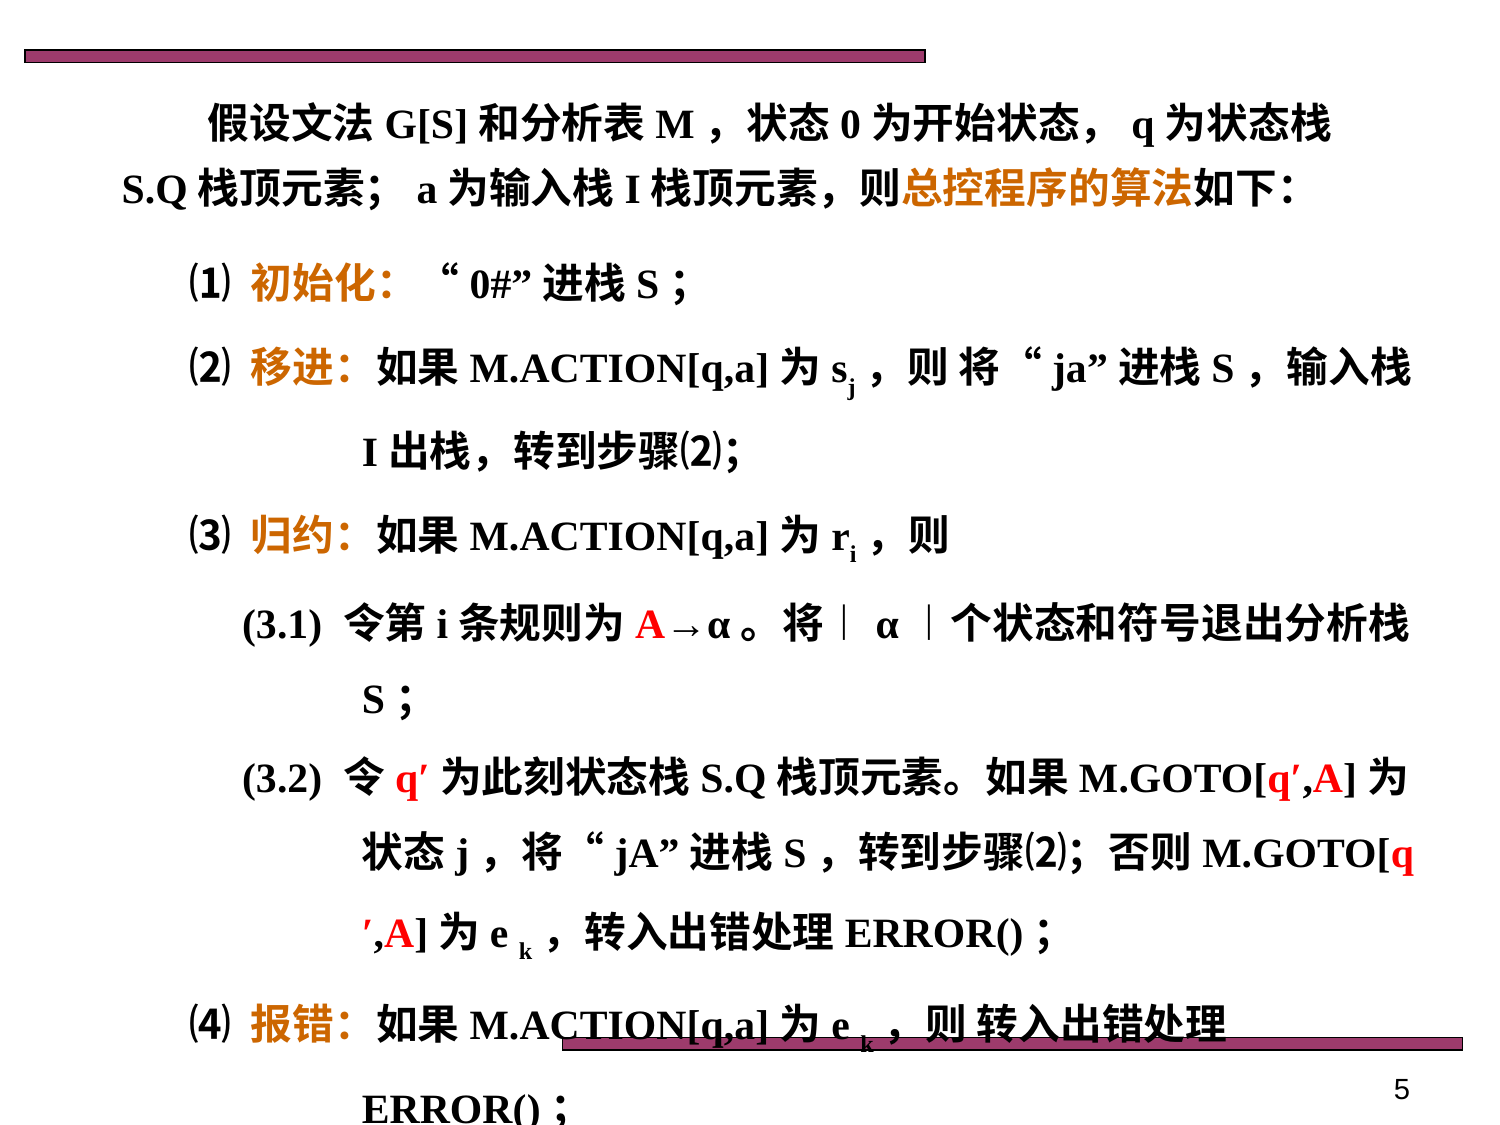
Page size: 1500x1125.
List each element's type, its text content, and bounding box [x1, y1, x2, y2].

slide_number 5 [1074, 1062, 1425, 1103]
text_box ⑴ 初始化：“0#”进栈S； ⑵ 移进：如果M.ACTION[q,a]为sj，则 将“ja”进栈S，输入栈I出栈，转到步骤⑵； ⑶ 归约：如果M.ACTION[q,a]为ri，则 (3.1) 令第i条规则为A→α。将︱α︱个状态和符号退出分析栈S； (3.2) 令q′为此刻状态栈S.Q栈顶元素。如果M.GOTO[q′,A]为状态j，将“jA”进栈S，转到步骤⑵；否则M.GOTO[q′,A]为e k，转入出错处理ERROR()； ⑷ 报错：如果M.ACTION[q,a]为e k，则 转入出错处理ERROR()； ⑸ 接受：如果M.ACTION[q,a]为acc，则 输出“OK”，结束。 [174, 224, 1438, 924]
text_box 假设文法G[S]和分析表M，状态0为开始状态，q为状态栈S.Q栈顶元素；a为输入栈I栈顶元素，则总控程序的算法如下： [87, 74, 1363, 220]
